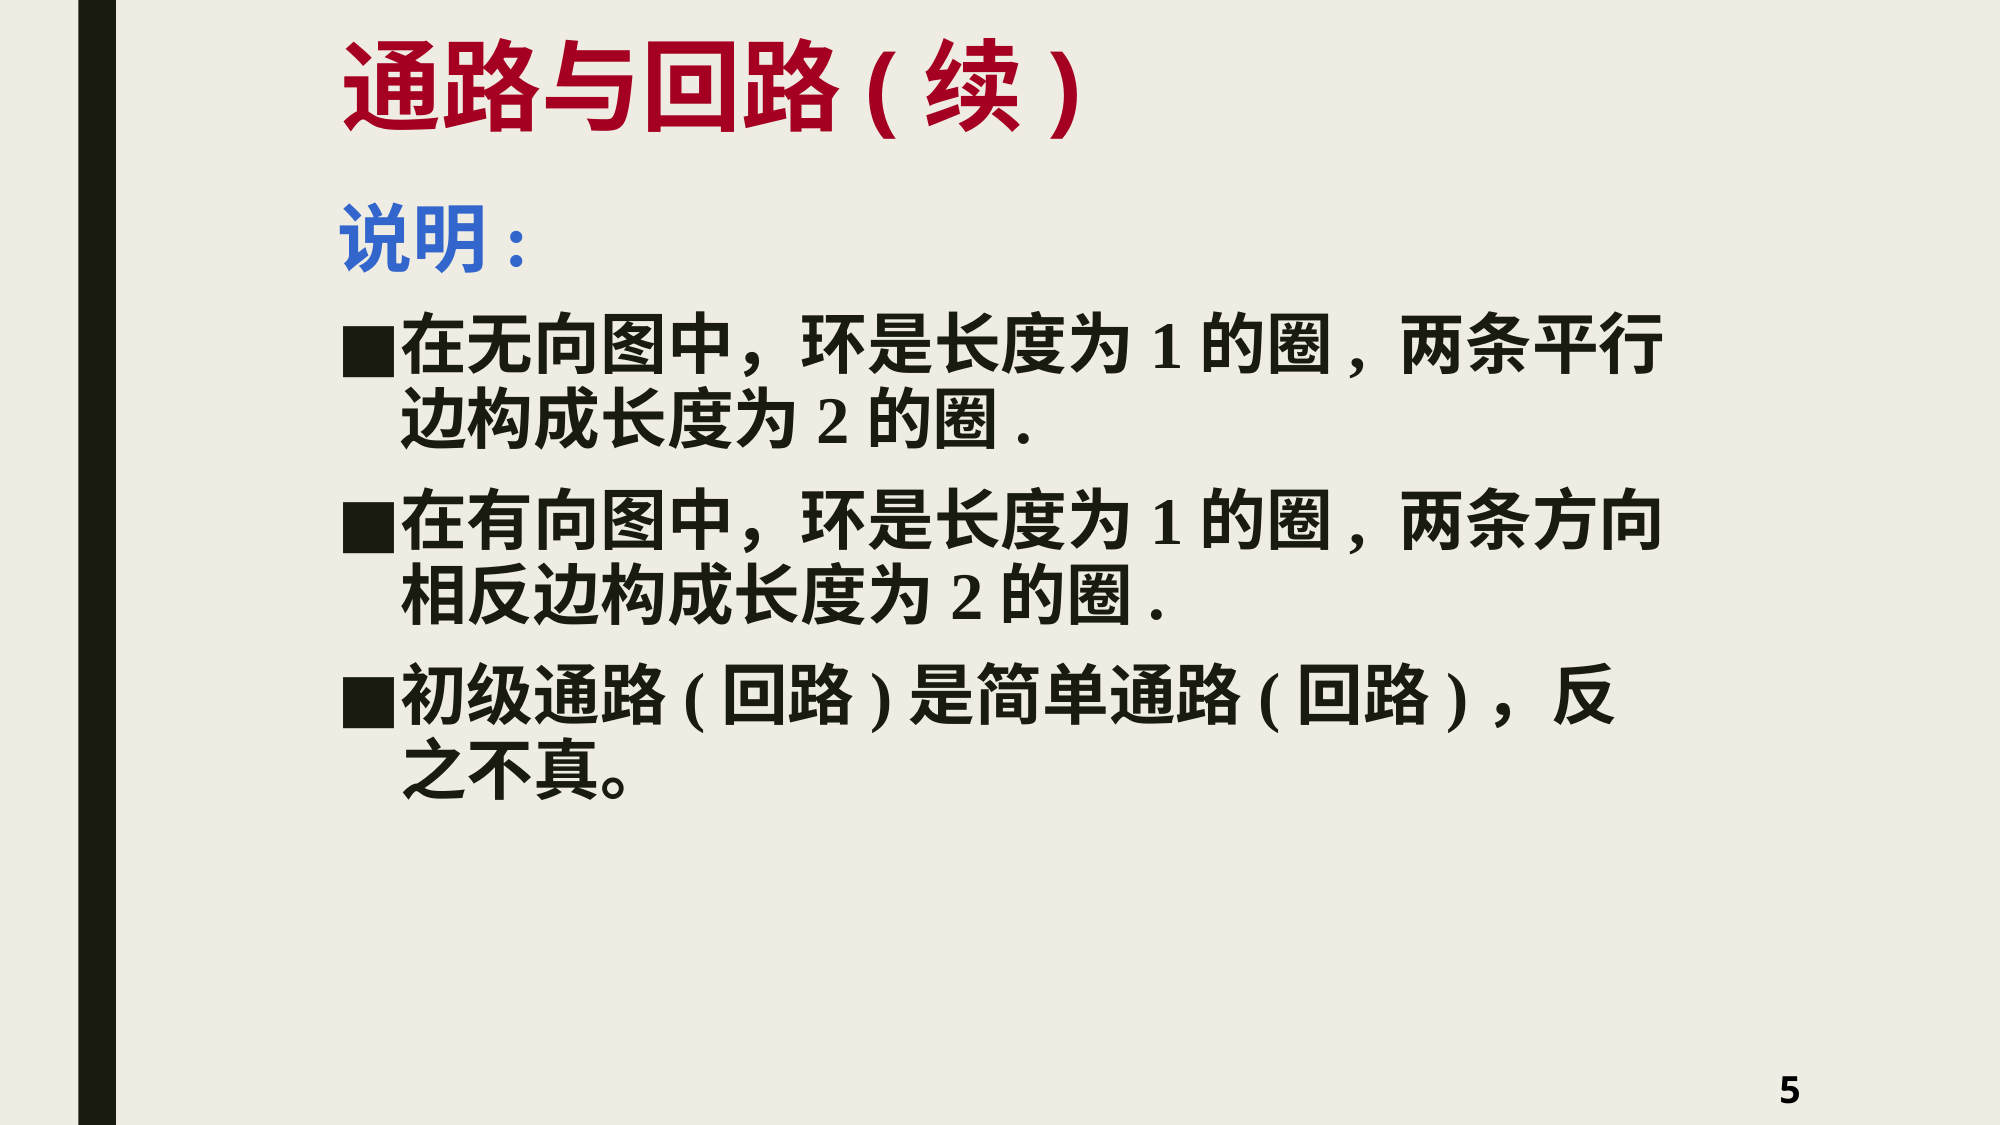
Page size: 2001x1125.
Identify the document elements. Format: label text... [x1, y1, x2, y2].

slide_number 5 [1553, 1058, 1816, 1125]
list 说明: 在无向图中，环是长度为1的圈, 两条平行边构成长度为2的圈. 在有向图中，环是长度为1的圈, 两条方向相反边构成长度为2的圈. 初级通路(回路)是简单通路(回路)，反之不真。 [322, 191, 1686, 1102]
title 通路与回路(续) [326, 31, 1677, 191]
